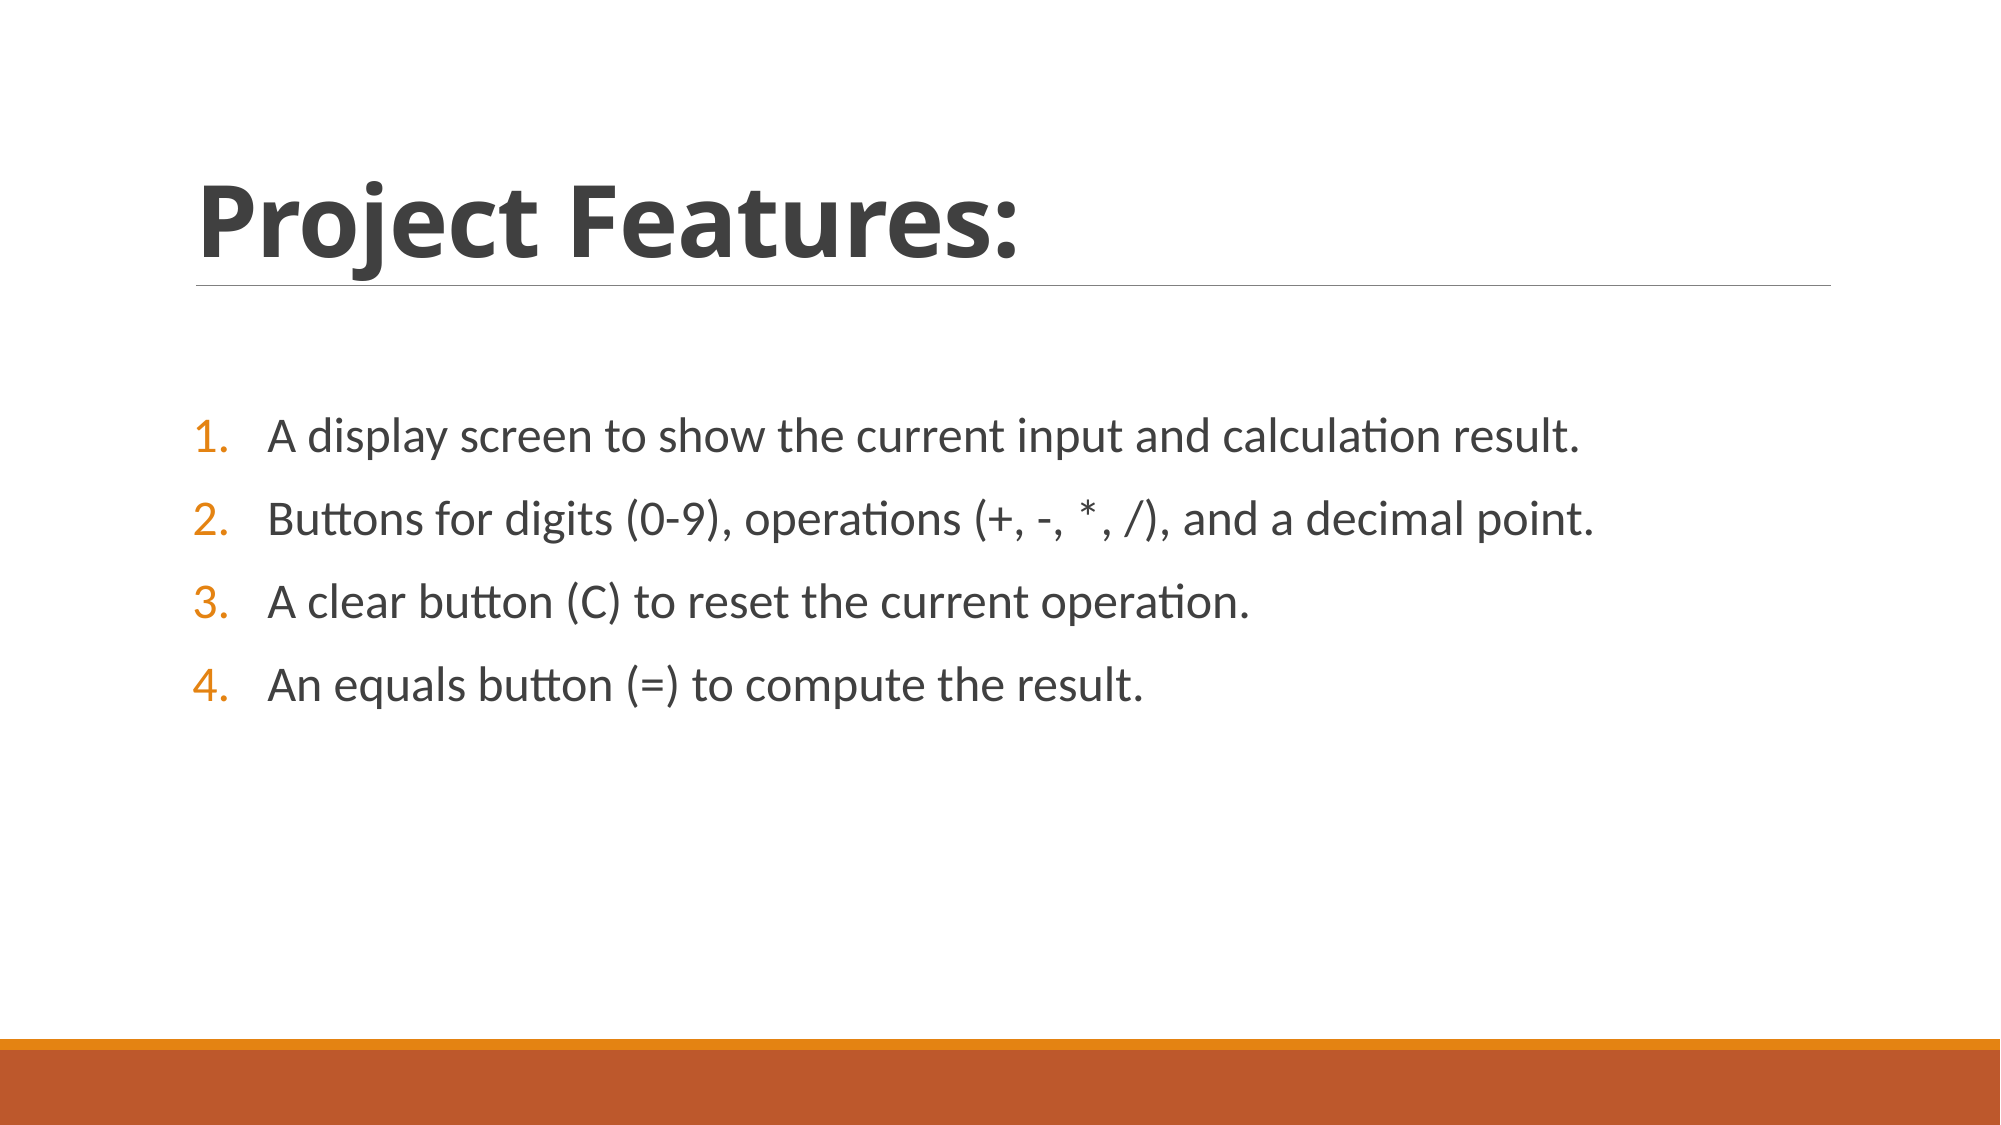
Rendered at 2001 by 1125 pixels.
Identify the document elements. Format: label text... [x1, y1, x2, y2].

list A display screen to show the current input and calculation result. Buttons for digits (0-9), operations (+, -, *, /), and a decimal point. A clear button (C) to reset the current operation. An equals button (=) to compute the result. [192, 401, 1843, 1062]
title Project Features: [180, 47, 1830, 285]
